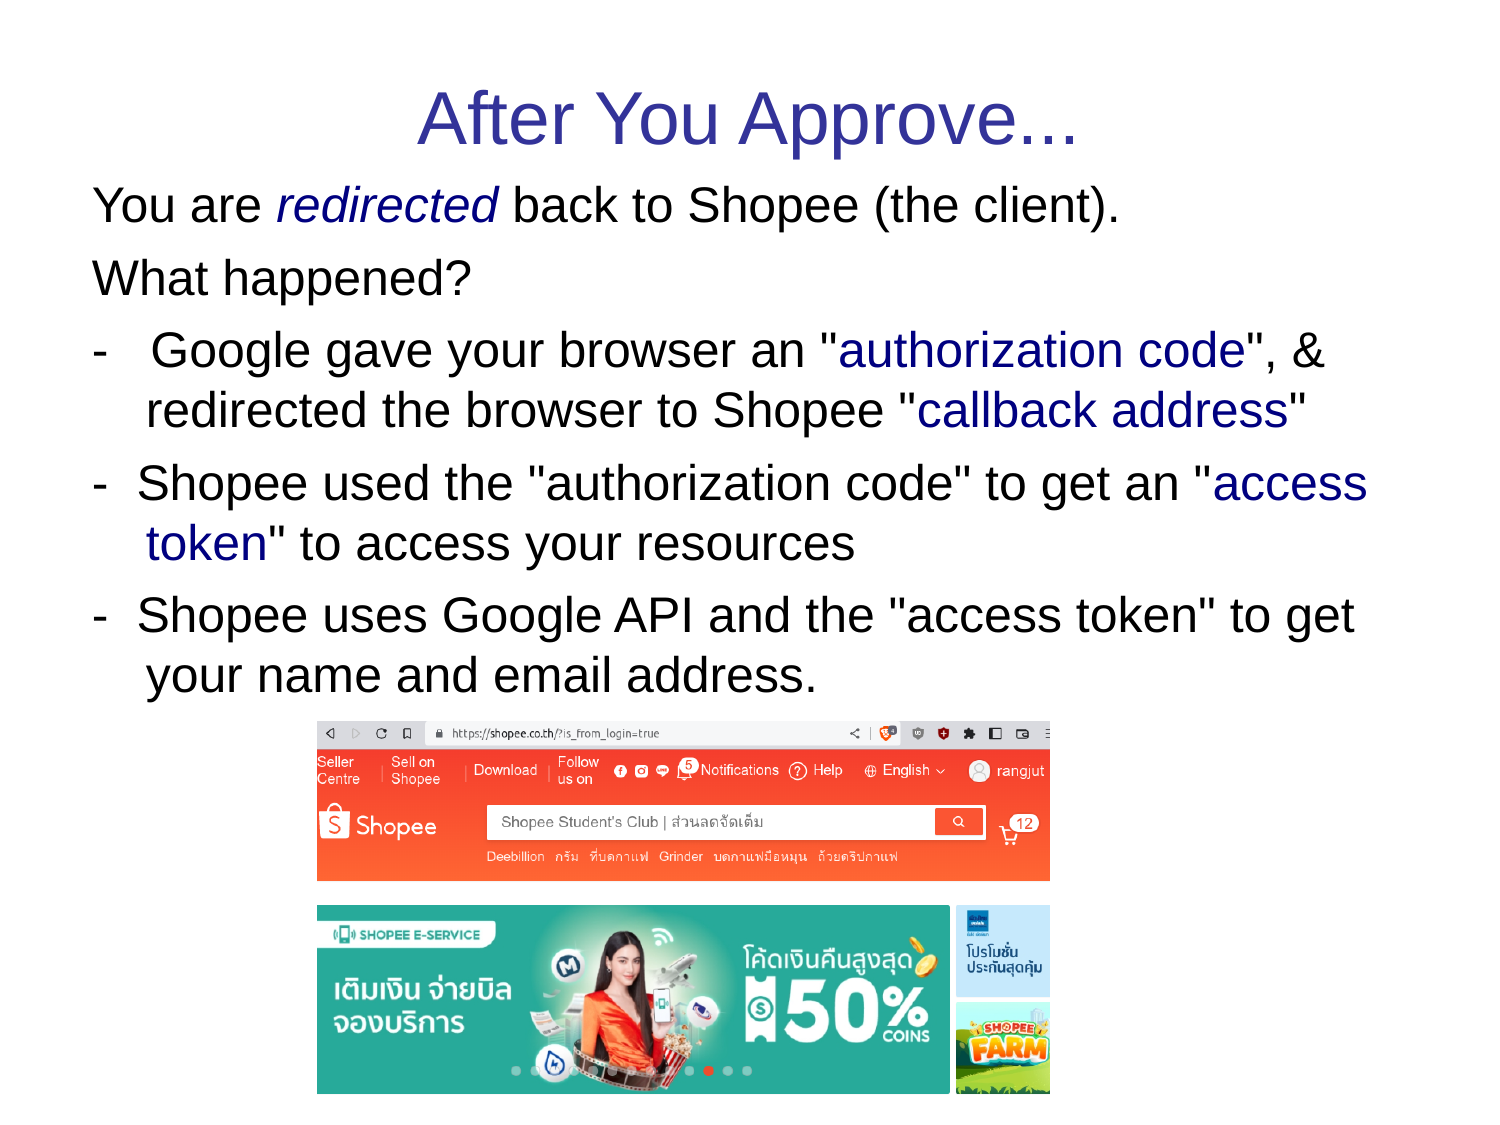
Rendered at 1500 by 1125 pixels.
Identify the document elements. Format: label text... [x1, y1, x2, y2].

text_box After You Approve... [74, 45, 1422, 165]
picture [316, 721, 1051, 1096]
text_box You are redirected back to Shopee (the client). What happened? - Google gave your browser an "authorization code", & redirected the browser to Shopee "callback address" - Shopee used the "authorization code" to get an "access token" to access your resources - Shopee uses Google API and the "access token" to get your name and email address. [74, 165, 1422, 1066]
